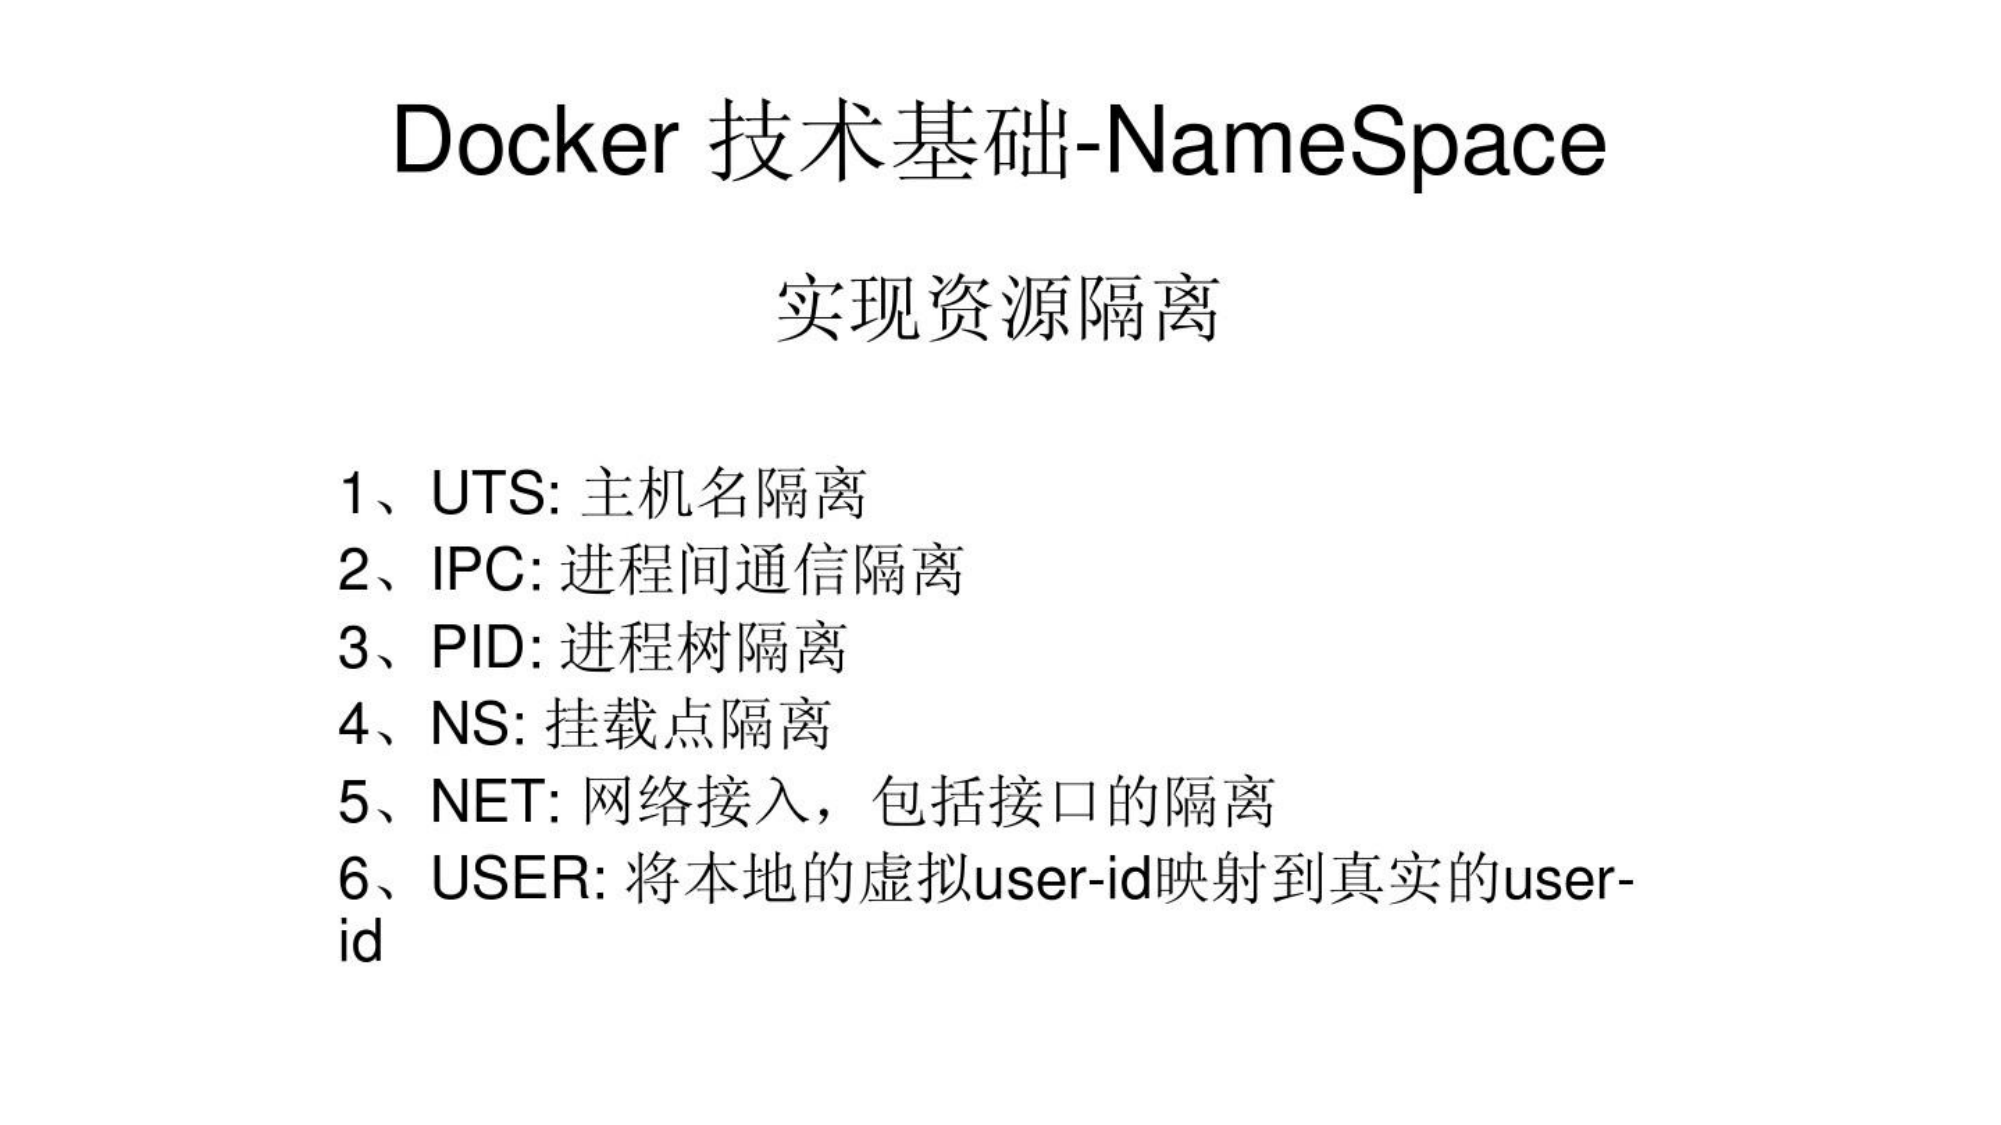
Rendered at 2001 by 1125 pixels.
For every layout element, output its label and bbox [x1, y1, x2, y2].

picture [249, 0, 1750, 1125]
